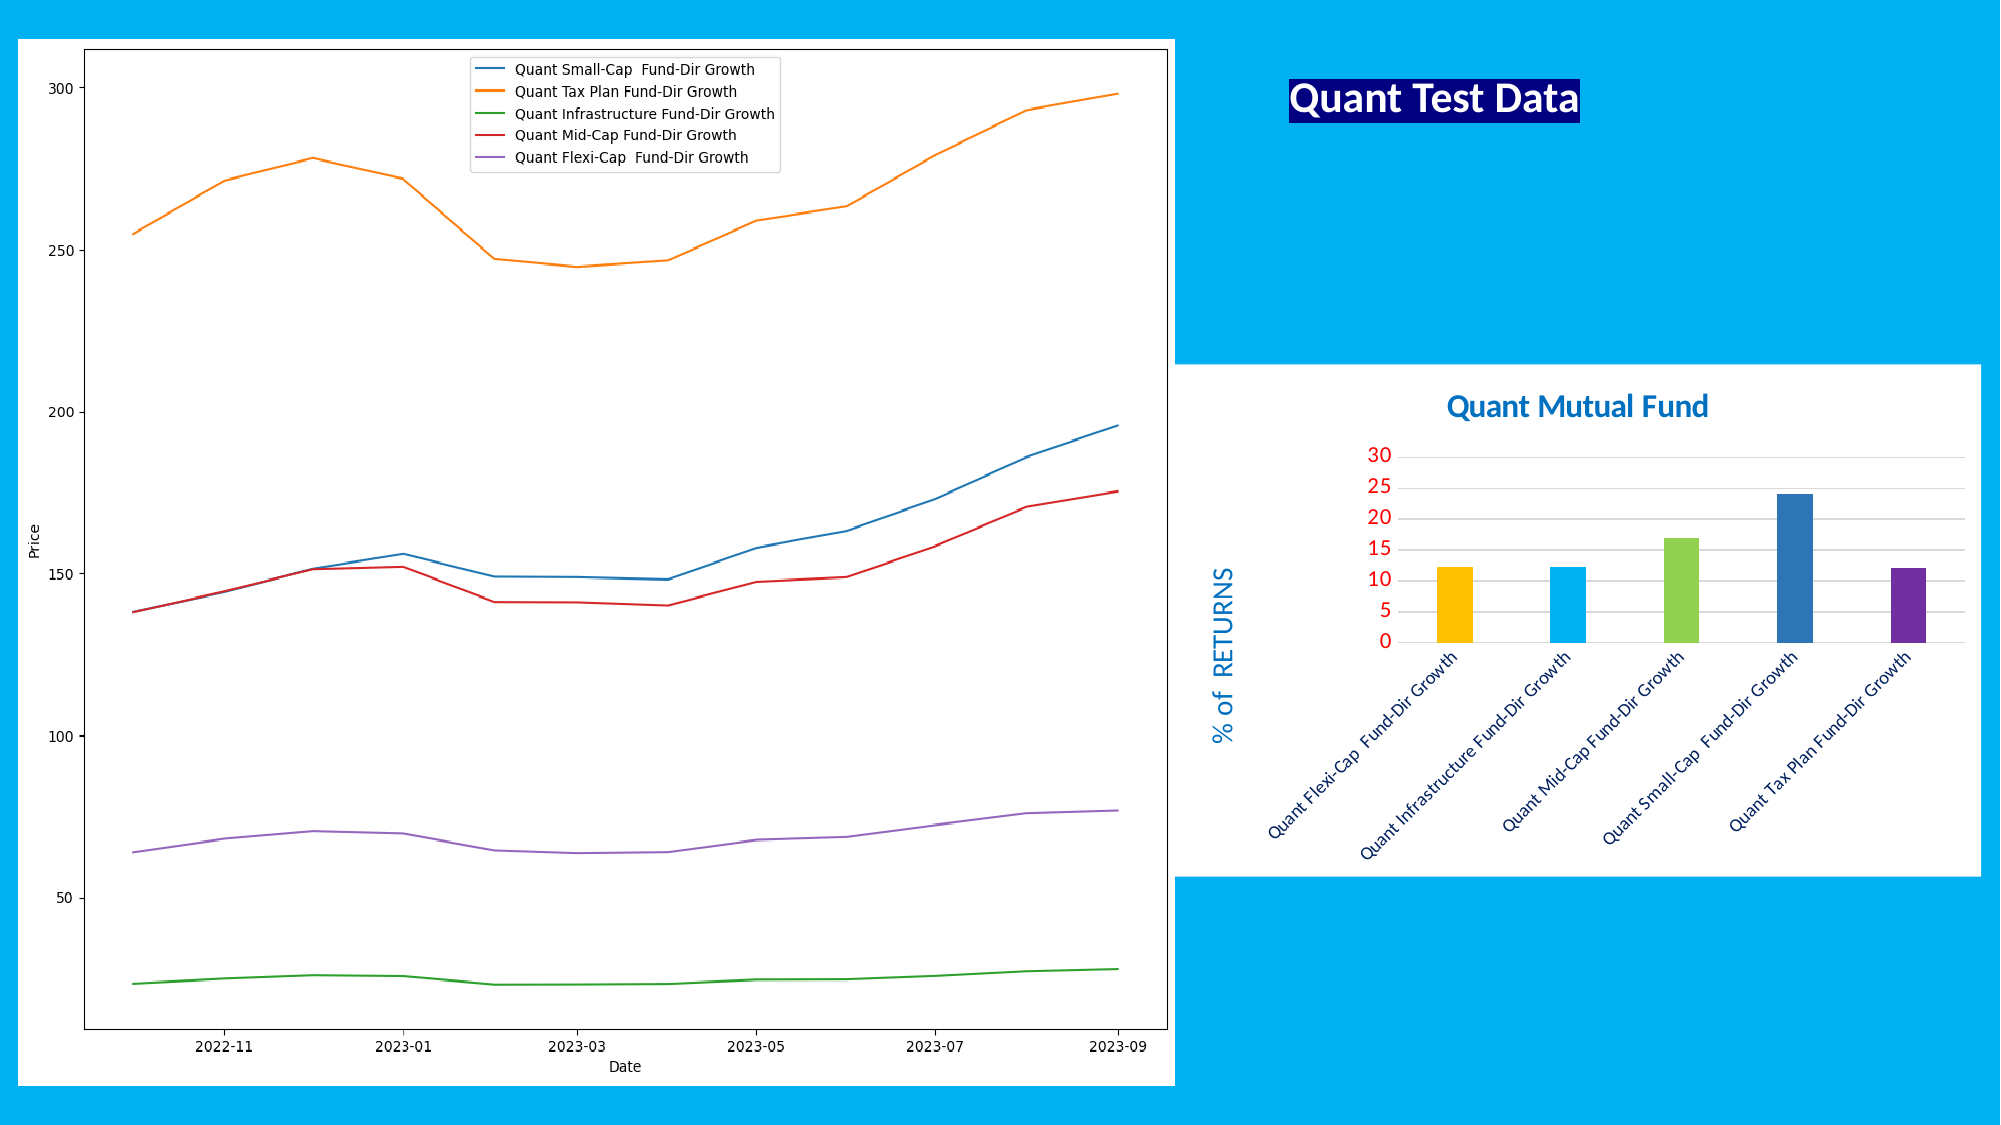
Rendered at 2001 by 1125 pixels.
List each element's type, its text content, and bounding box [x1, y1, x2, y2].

picture [19, 40, 1174, 1085]
text_box Quant Test Data [1274, 60, 1676, 129]
chart [1174, 364, 1982, 877]
